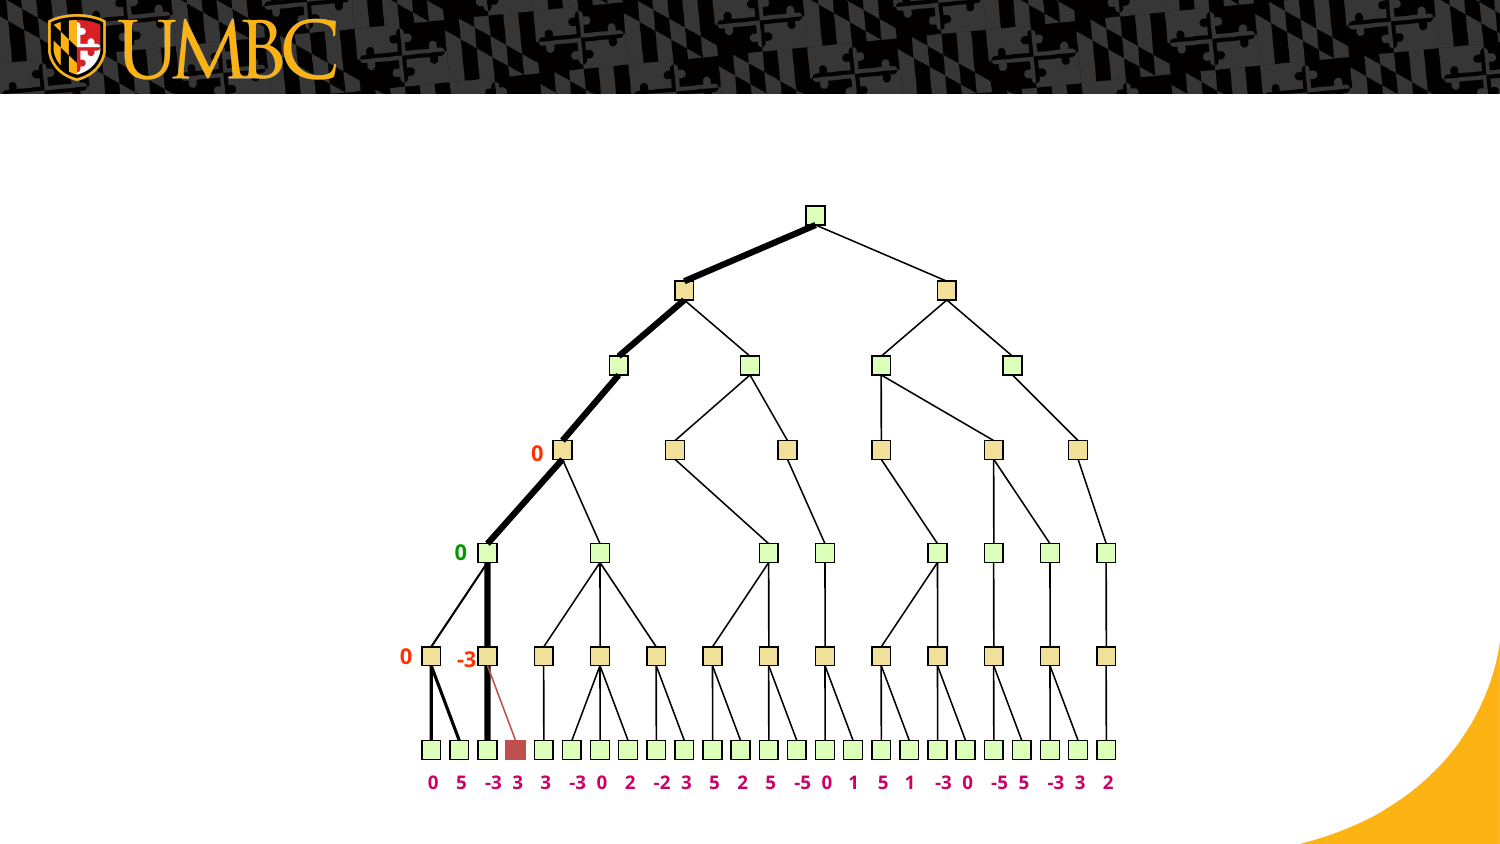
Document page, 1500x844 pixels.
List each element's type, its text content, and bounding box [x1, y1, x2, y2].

text_box [1096, 740, 1116, 760]
text_box [871, 440, 891, 460]
text_box [815, 646, 835, 666]
text_box [1096, 646, 1116, 666]
text_box [759, 543, 779, 563]
text_box [984, 740, 1004, 760]
text_box -3 [567, 763, 581, 801]
text_box [787, 740, 807, 760]
text_box -3 [470, 763, 497, 801]
text_box [703, 646, 722, 666]
text_box -5 [988, 763, 1003, 801]
text_box [956, 740, 975, 760]
text_box 2 [735, 763, 750, 801]
text_box [1040, 543, 1060, 563]
text_box [559, 440, 572, 460]
text_box [646, 646, 666, 666]
text_box [740, 356, 760, 375]
text_box [1068, 440, 1088, 460]
text_box [937, 281, 957, 300]
text_box 0 [432, 525, 483, 574]
text_box [815, 740, 835, 760]
text_box 3 [538, 763, 567, 801]
text_box [483, 543, 497, 563]
text_box 0 [967, 763, 988, 801]
text_box [674, 281, 694, 300]
text_box [899, 740, 919, 760]
text_box [703, 740, 722, 760]
text_box [492, 646, 497, 666]
text_box [984, 646, 1004, 666]
text_box [534, 646, 554, 666]
text_box 1 [904, 763, 920, 801]
text_box [928, 543, 947, 563]
text_box 2 [623, 763, 651, 801]
text_box [1040, 740, 1060, 760]
text_box -5 [792, 763, 827, 801]
text_box [562, 740, 582, 760]
text_box [871, 740, 891, 760]
picture [0, 0, 1500, 94]
text_box [1040, 646, 1060, 666]
text_box 0 [385, 635, 428, 677]
text_box 0 [413, 763, 441, 801]
text_box [665, 440, 685, 460]
text_box 0 [516, 432, 559, 474]
text_box [928, 740, 947, 760]
text_box [843, 740, 863, 760]
text_box [1003, 356, 1022, 375]
text_box [984, 440, 1004, 460]
text_box [984, 543, 1004, 563]
text_box 5 [750, 763, 792, 801]
text_box [449, 740, 469, 760]
text_box 0 [581, 763, 623, 801]
text_box [778, 440, 797, 460]
text_box [609, 356, 629, 375]
text_box [428, 646, 441, 666]
text_box [1096, 543, 1116, 563]
text_box [618, 740, 638, 760]
text_box [590, 646, 610, 666]
text_box [590, 543, 610, 563]
text_box 0 [827, 763, 833, 801]
text_box [871, 646, 891, 666]
text_box [646, 740, 666, 760]
text_box 5 [874, 763, 904, 801]
text_box [928, 646, 947, 666]
text_box [806, 206, 825, 225]
text_box [759, 740, 779, 760]
text_box [674, 740, 694, 760]
text_box 5 [441, 763, 470, 801]
text_box [421, 740, 441, 760]
text_box 1 [833, 763, 874, 801]
picture [1299, 639, 1500, 844]
text_box [871, 356, 891, 375]
text_box [815, 543, 835, 563]
text_box [534, 740, 554, 760]
text_box 3 [497, 763, 538, 801]
text_box -3 [1045, 763, 1080, 801]
text_box [478, 740, 497, 760]
text_box -3 [442, 638, 492, 680]
text_box 2 [1088, 763, 1129, 801]
text_box [759, 646, 779, 666]
text_box 3 [666, 763, 707, 801]
text_box [506, 740, 525, 760]
text_box -2 [651, 763, 666, 801]
text_box 5 [707, 763, 735, 801]
text_box [590, 740, 610, 760]
text_box [731, 740, 750, 760]
text_box [1068, 740, 1088, 760]
text_box 3 [1080, 763, 1088, 801]
text_box -3 [920, 763, 967, 801]
text_box [1012, 740, 1032, 760]
text_box 5 [1003, 763, 1045, 801]
